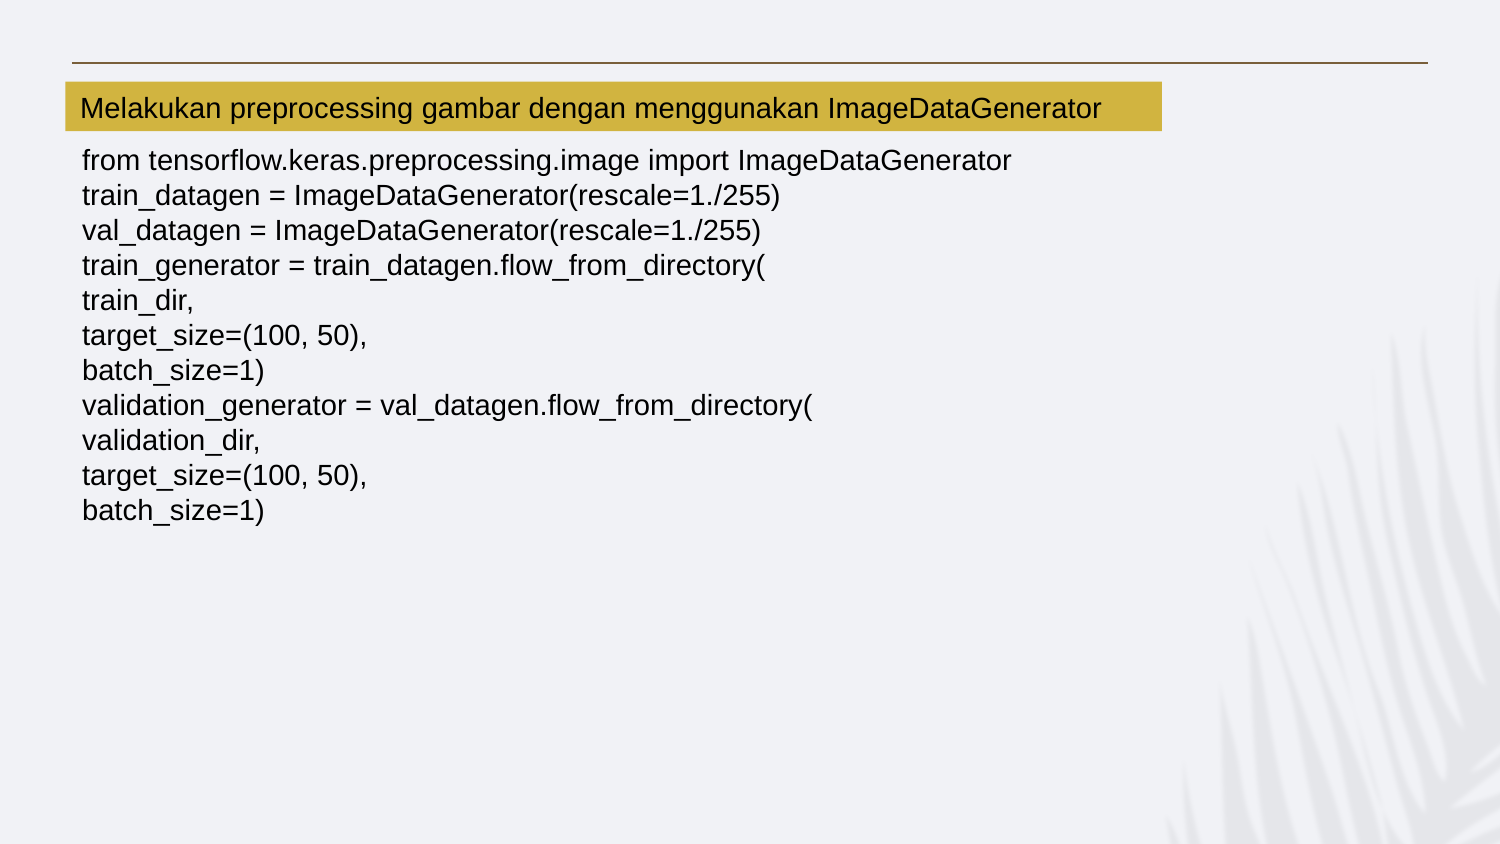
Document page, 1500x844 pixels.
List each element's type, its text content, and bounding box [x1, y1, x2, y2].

text_box from tensorflow.keras.preprocessing.image import ImageDataGenerator train_datagen = ImageDataGenerator(rescale=1./255) val_datagen = ImageDataGenerator(rescale=1./255) train_generator = train_datagen.flow_from_directory( train_dir, target_size=(100, 50), batch_size=1) validation_generator = val_datagen.flow_from_directory( validation_dir, target_size=(100, 50), batch_size=1) [67, 134, 1029, 534]
text_box Melakukan preprocessing gambar dengan menggunakan ImageDataGenerator [65, 81, 1162, 132]
